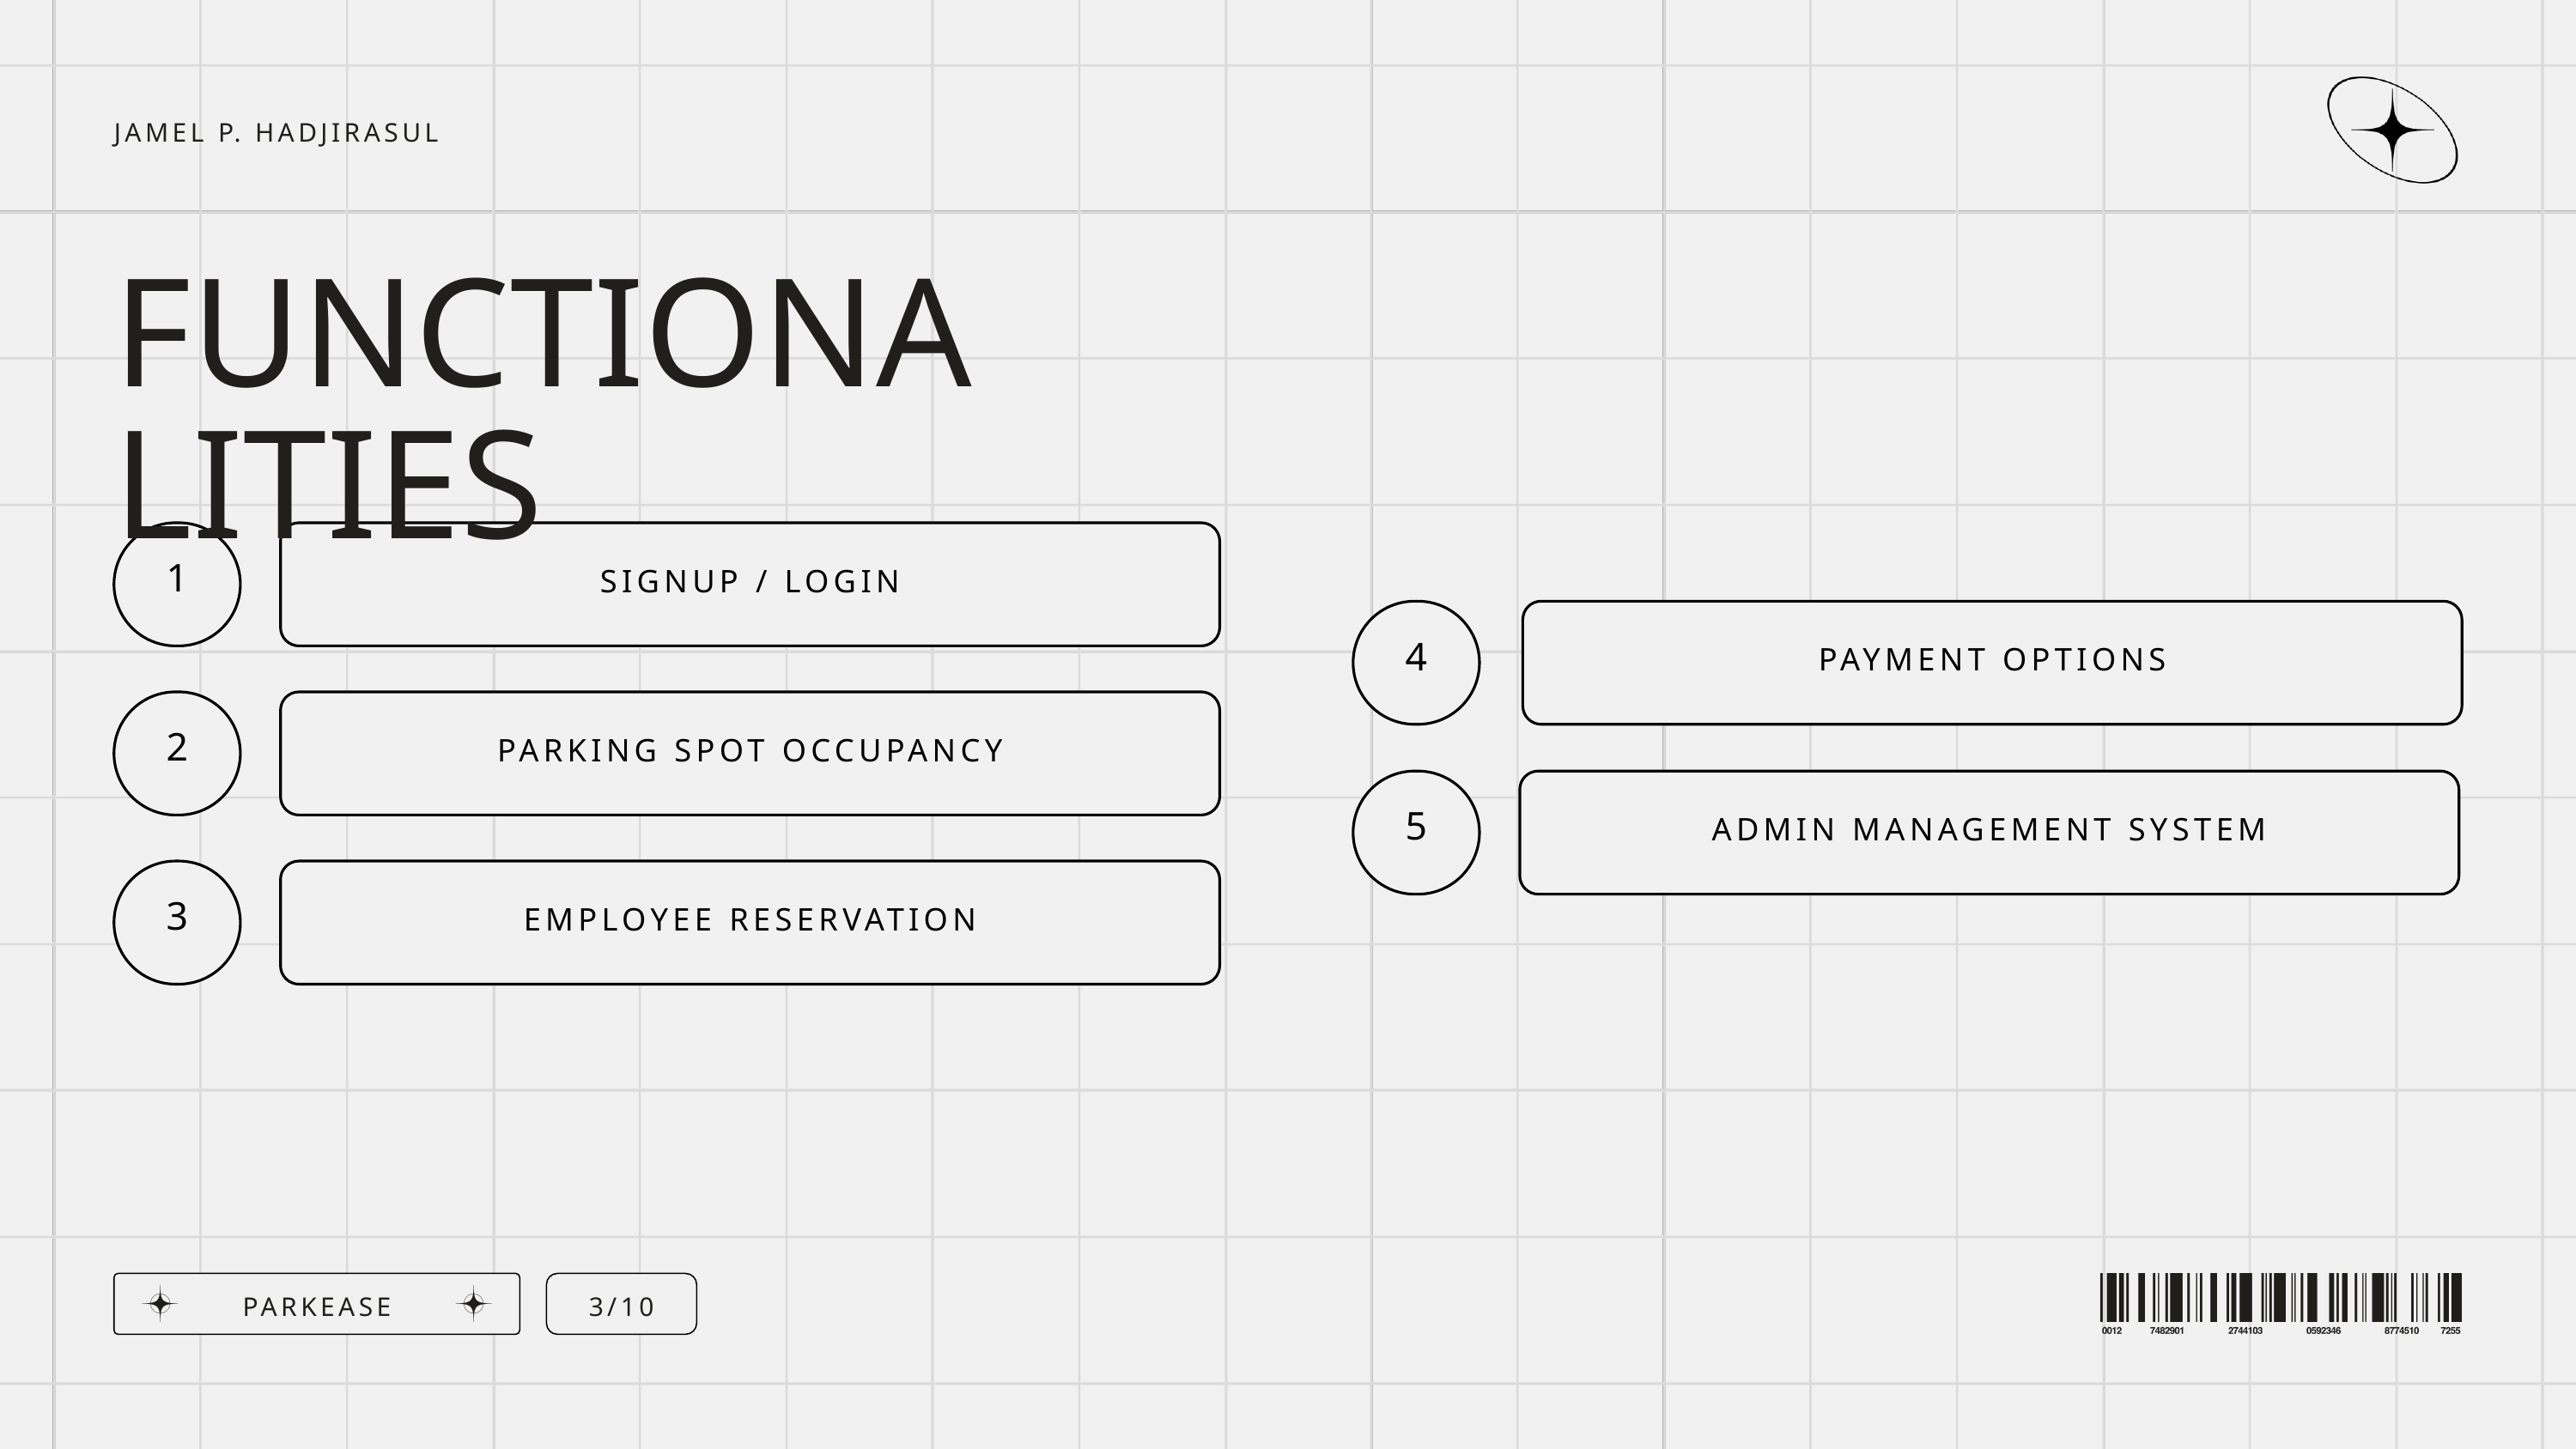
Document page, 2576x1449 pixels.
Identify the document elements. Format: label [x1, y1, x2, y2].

text_box [113, 1273, 520, 1335]
text_box [1352, 770, 1480, 894]
text_box [113, 860, 241, 985]
text_box [113, 691, 241, 815]
text_box [113, 522, 241, 646]
text_box [280, 691, 1220, 815]
text_box [546, 1273, 697, 1335]
text_box [1352, 601, 1480, 724]
text_box [1522, 601, 2463, 724]
text_box [0, 0, 2576, 1449]
text_box [1519, 754, 2459, 894]
text_box [280, 522, 1220, 646]
text_box [280, 860, 1220, 985]
